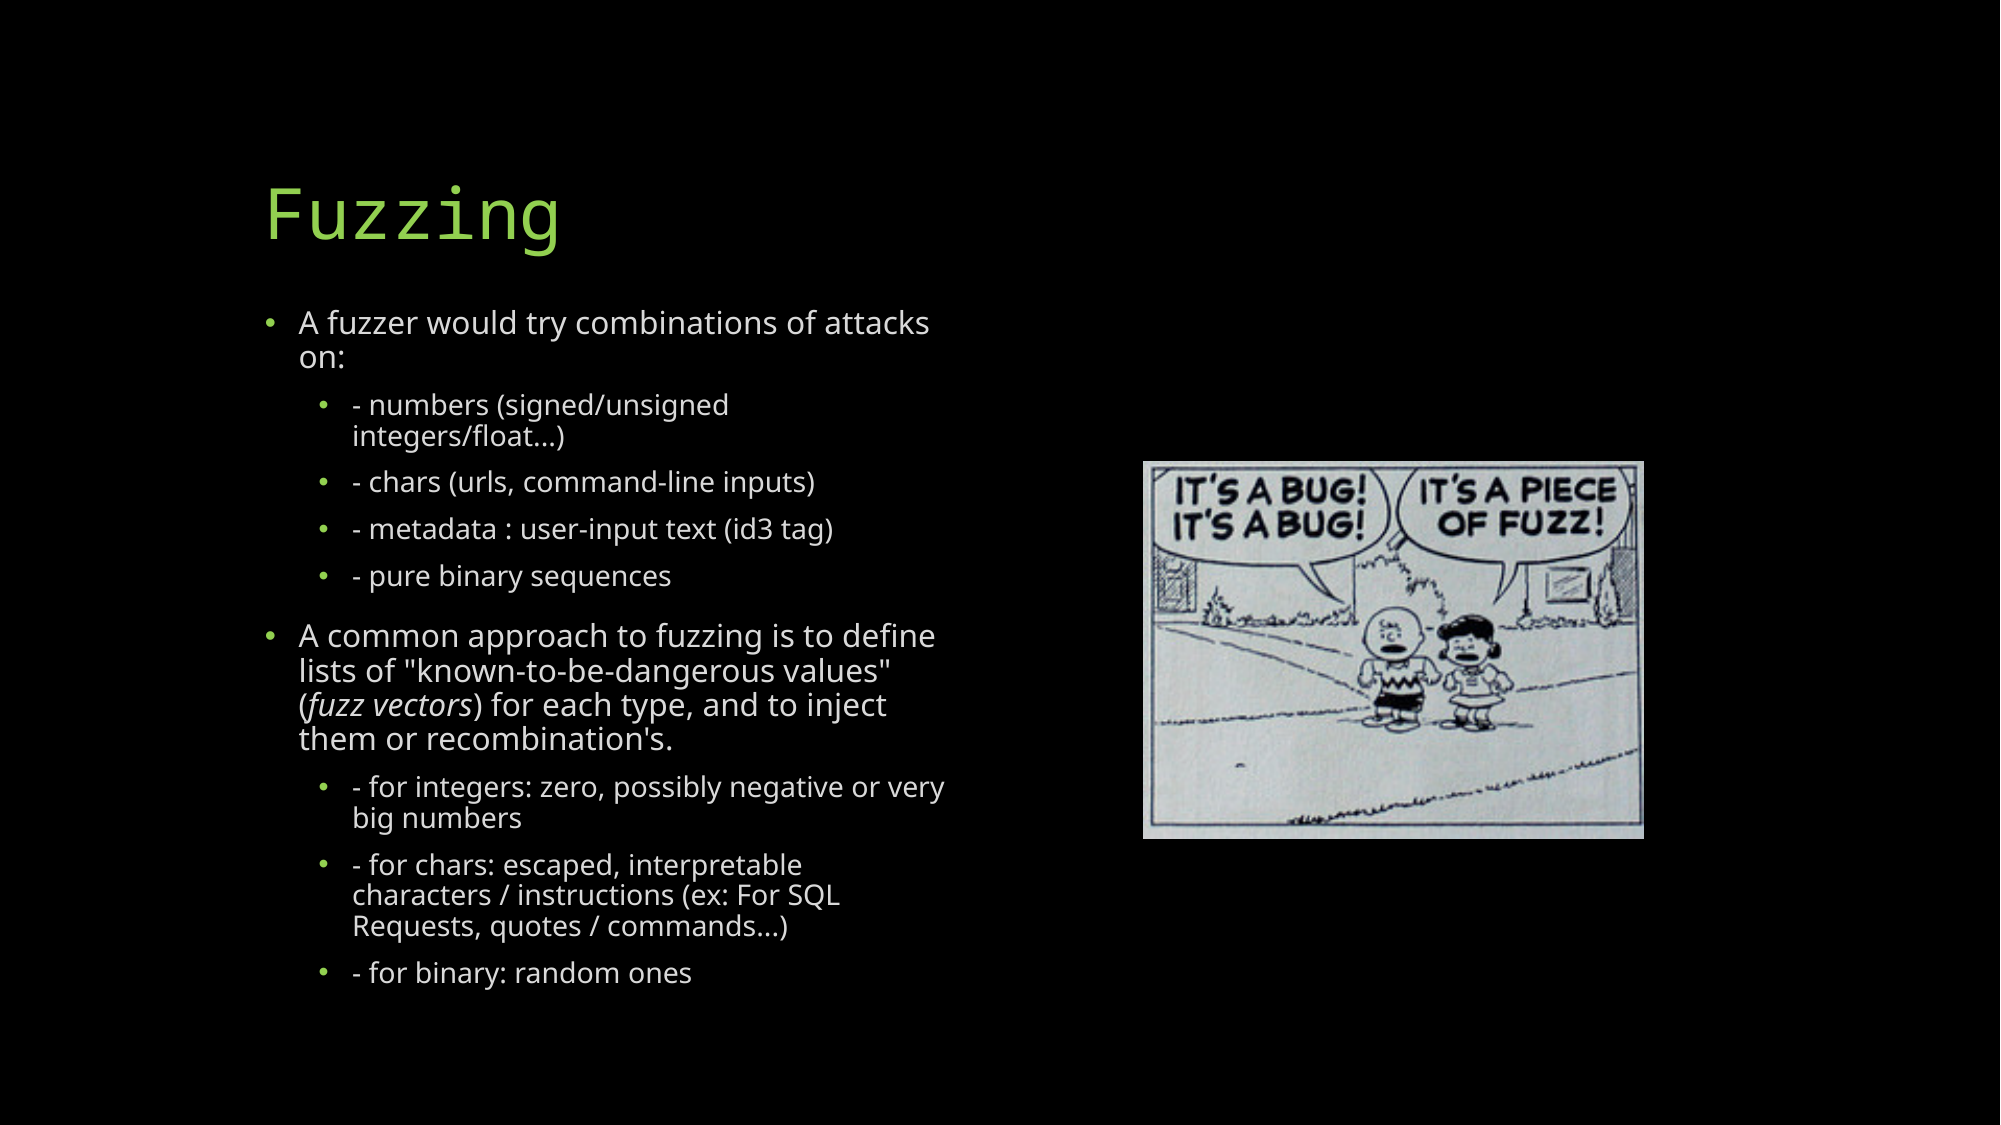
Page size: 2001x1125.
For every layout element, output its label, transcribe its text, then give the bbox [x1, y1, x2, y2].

list A fuzzer would try combinations of attacks on: - numbers (signed/unsigned integers/float...) - chars (urls, command-line inputs) - metadata : user-input text (id3 tag) - pure binary sequences A common approach to fuzzing is to define lists of "known-to-be-dangerous values" (fuzz vectors) for each type, and to inject them or recombination's. - for integers: zero, possibly negative or very big numbers - for chars: escaped, interpretable characters / instructions (ex: For SQL Requests, quotes / commands...) - for binary: random ones [249, 299, 963, 1000]
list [1143, 461, 1644, 839]
title Fuzzing [249, 75, 1750, 263]
